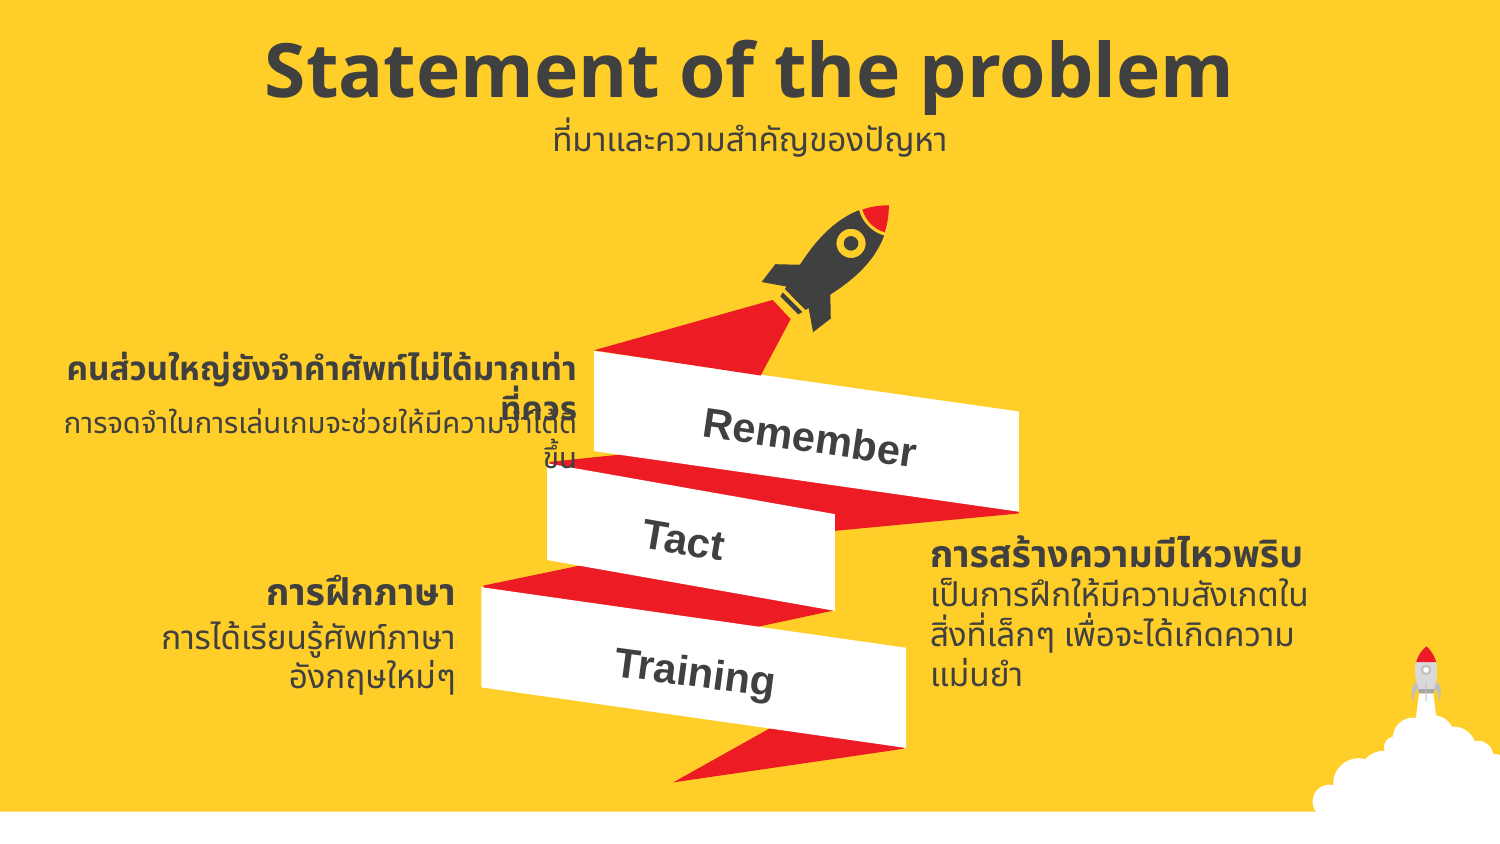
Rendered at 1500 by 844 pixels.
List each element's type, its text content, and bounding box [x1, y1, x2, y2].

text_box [798, 183, 877, 298]
list ที่มาและความสำคัญของปัญหา [0, 114, 1500, 162]
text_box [48, 339, 593, 466]
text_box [915, 522, 1333, 684]
list Statement of the problem [0, 20, 1500, 114]
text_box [481, 299, 1020, 783]
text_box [53, 559, 471, 705]
